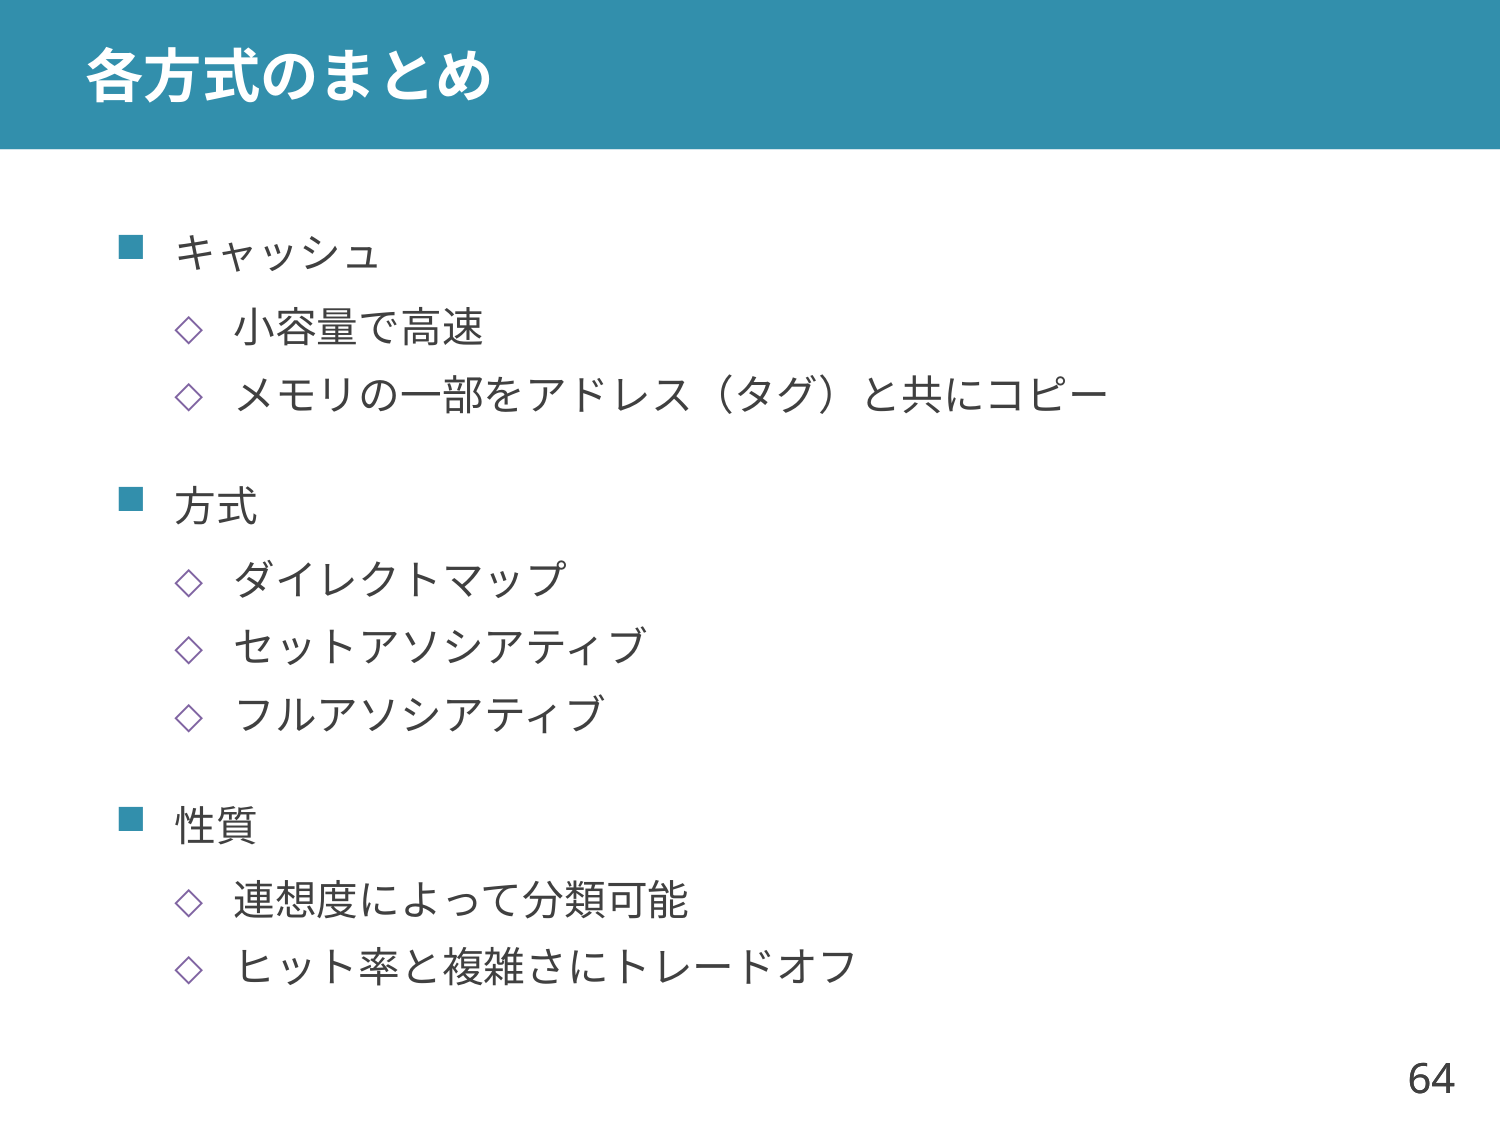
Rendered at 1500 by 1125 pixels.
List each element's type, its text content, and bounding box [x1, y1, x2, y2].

title 各方式のまとめ [70, 0, 1500, 150]
list キャッシュ 小容量で高速 メモリの一部をアドレス（タグ）と共にコピー 方式 ダイレクトマップ セットアソシアティブ フルアソシアティブ 性質 連想度によって分類可能 ヒット率と複雑さにトレードオフ [100, 178, 1459, 1036]
